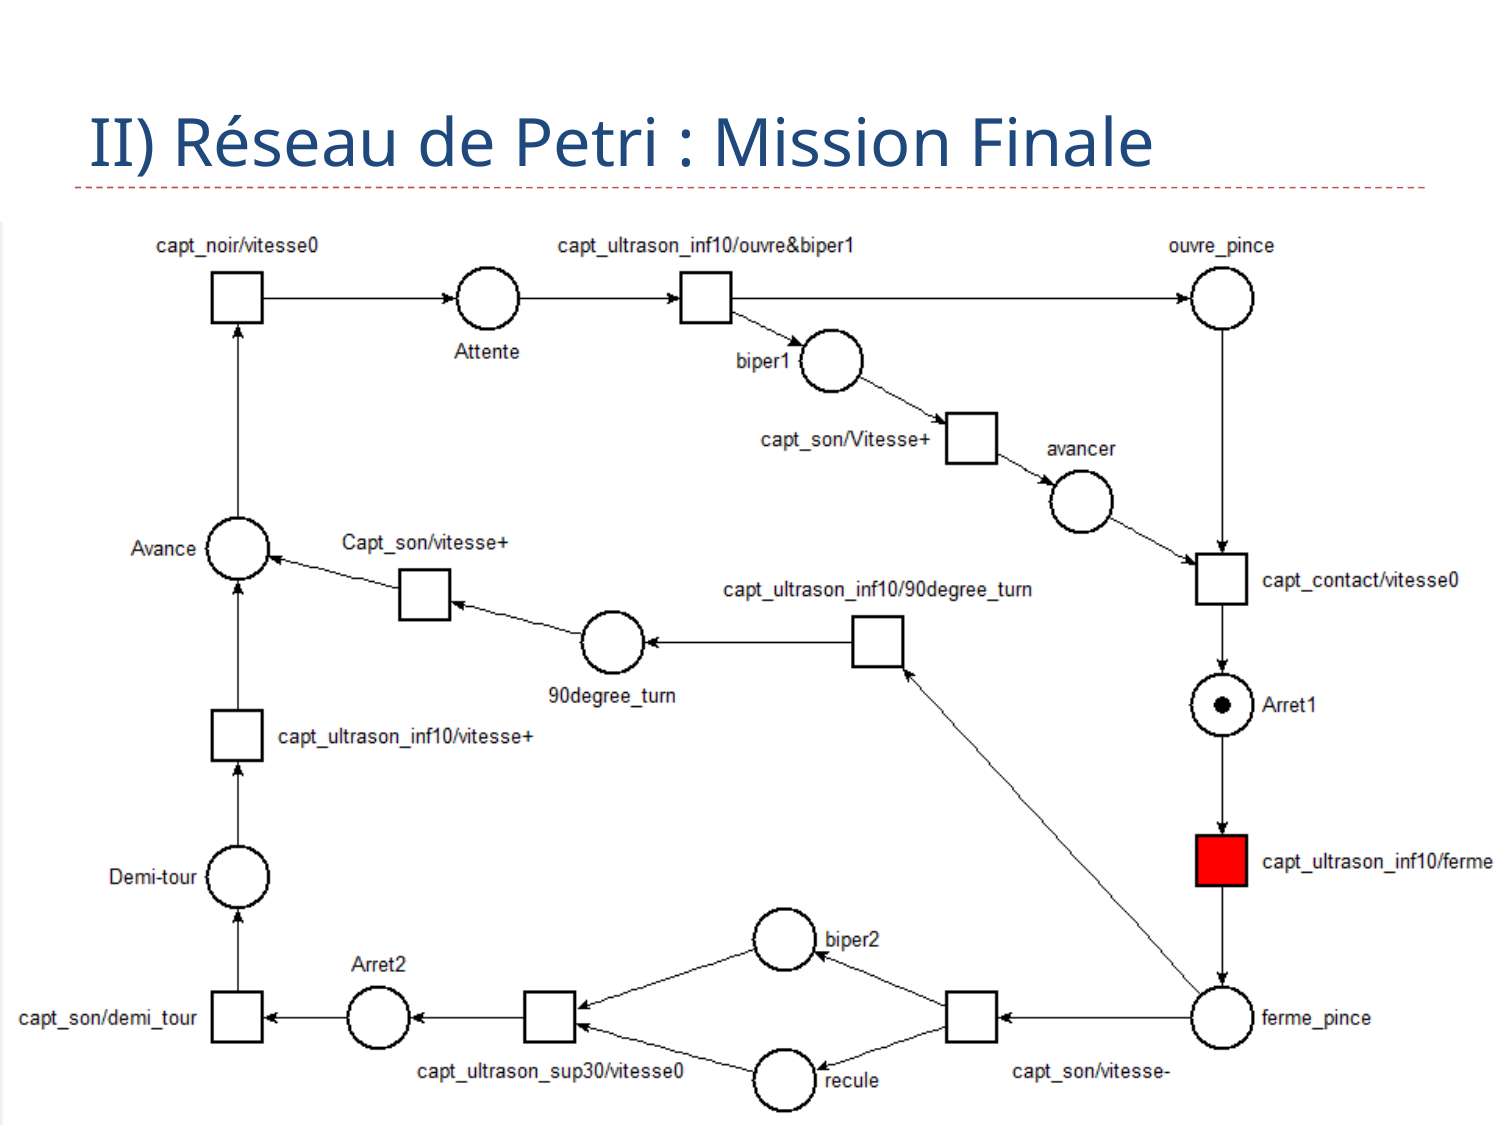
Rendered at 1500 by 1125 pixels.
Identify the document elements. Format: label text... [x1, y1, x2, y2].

title II) Réseau de Petri : Mission Finale [75, 24, 1425, 188]
picture [0, 222, 1500, 1125]
